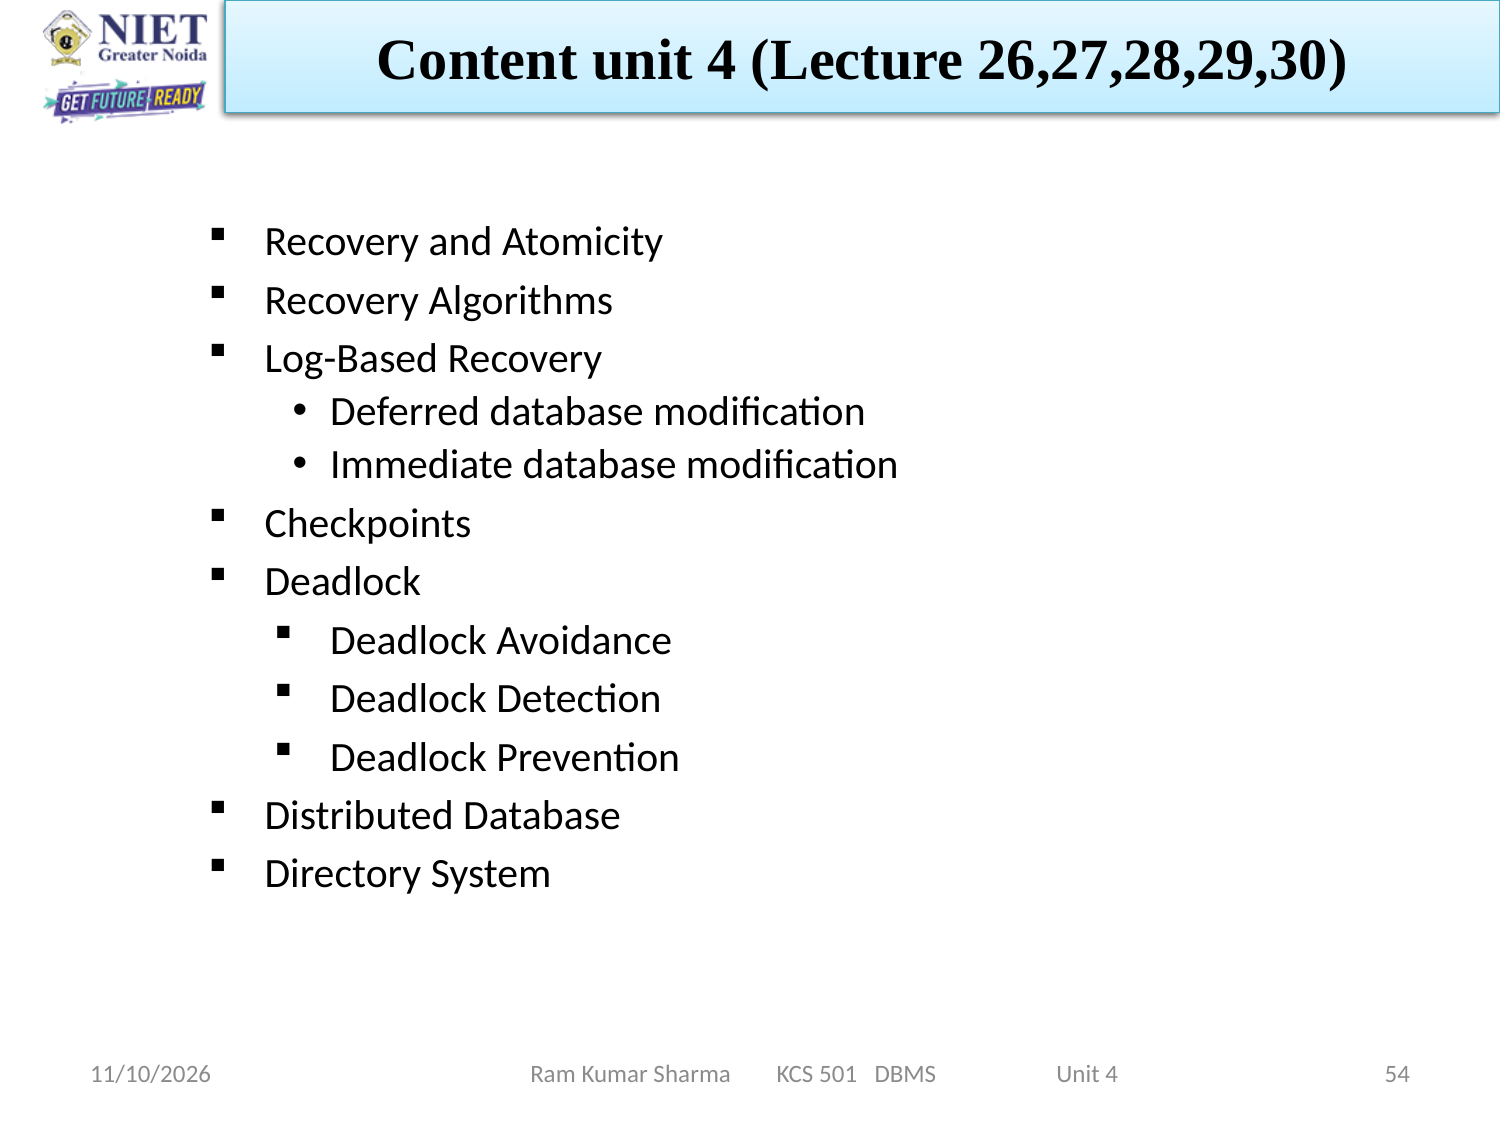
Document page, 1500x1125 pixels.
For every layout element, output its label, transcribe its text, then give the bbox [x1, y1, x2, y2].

picture [5, 0, 244, 134]
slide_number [75, 1042, 412, 1103]
slide_number 54 [1238, 1042, 1425, 1103]
footer Ram Kumar Sharma KCS 501 DBMS Unit 4 [412, 1042, 1238, 1103]
list Recovery and Atomicity Recovery Algorithms Log-Based Recovery Deferred database modification Immediate database modification Checkpoints Deadlock Deadlock Avoidance Deadlock Detection Deadlock Prevention Distributed Database Directory System [127, 206, 1403, 1001]
text_box Content unit 4 (Lecture 26,27,28,29,30) [224, 0, 1500, 113]
